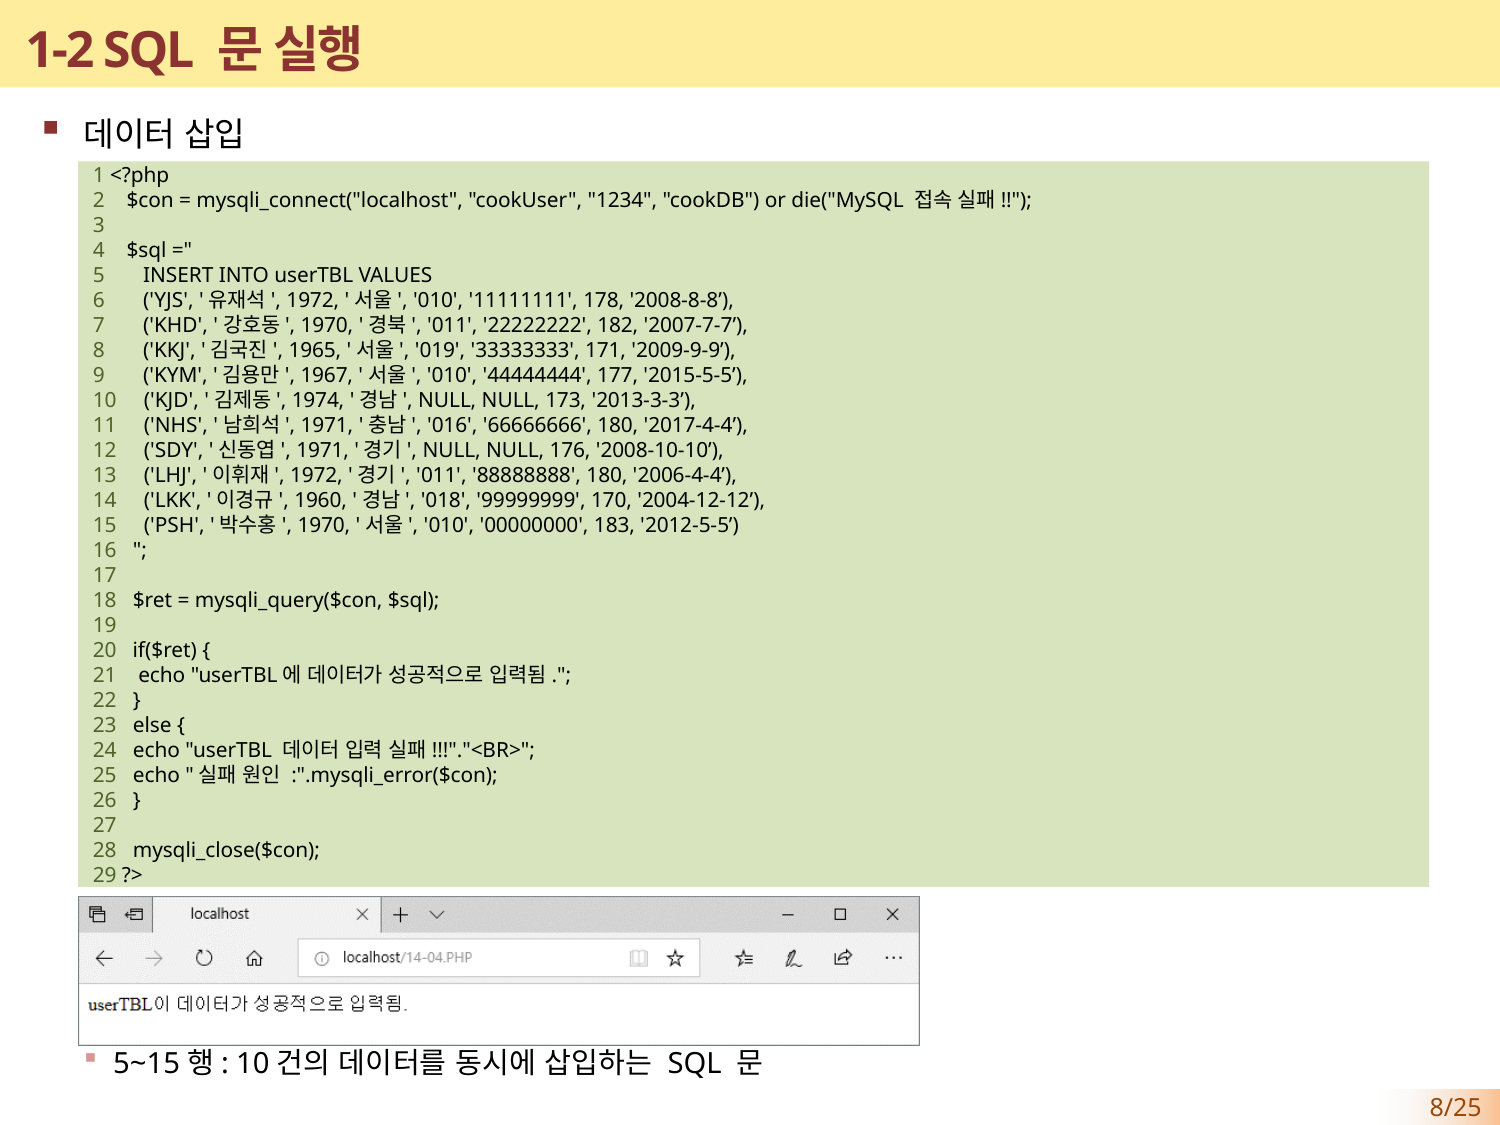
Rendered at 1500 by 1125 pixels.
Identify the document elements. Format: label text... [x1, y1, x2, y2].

picture [77, 896, 920, 1046]
title 1-2 SQL 문 실행 [10, 8, 1260, 87]
text_box 1 <?php 2 $con = mysqli_connect("localhost", "cookUser", "1234", "cookDB") or die("MySQL 접속 실패!!"); 3 4 $sql =" 5 INSERT INTO userTBL VALUES 6 ('YJS', '유재석', 1972, '서울', '010', '11111111', 178, '2008-8-8’), 7 ('KHD', '강호동', 1970, '경북', '011', '22222222', 182, '2007-7-7’), 8 ('KKJ', '김국진', 1965, '서울', '019', '33333333', 171, '2009-9-9’), 9 ('KYM', '김용만', 1967, '서울', '010', '44444444', 177, '2015-5-5’), 10 ('KJD', '김제동', 1974, '경남', NULL, NULL, 173, '2013-3-3’), 11 ('NHS', '남희석', 1971, '충남', '016', '66666666', 180, '2017-4-4’), 12 ('SDY', '신동엽', 1971, '경기', NULL, NULL, 176, '2008-10-10’), 13 ('LHJ', '이휘재', 1972, '경기', '011', '88888888', 180, '2006-4-4’), 14 ('LKK', '이경규', 1960, '경남', '018', '99999999', 170, '2004-12-12’), 15 ('PSH', '박수홍', 1970, '서울', '010', '00000000', 183, '2012-5-5’) 16 "; 17 18 $ret = mysqli_query($con, $sql); 19 20 if($ret) { 21 echo "userTBL에 데이터가 성공적으로 입력됨."; 22 } 23 else { 24 echo "userTBL 데이터 입력 실패!!!"."<BR>"; 25 echo "실패 원인 :".mysqli_error($con); 26 } 27 28 mysqli_close($con); 29 ?> [76, 159, 1431, 889]
list 데이터 삽입 5~15행: 10건의 데이터를 동시에 삽입하는 SQL 문 [10, 97, 1481, 1125]
